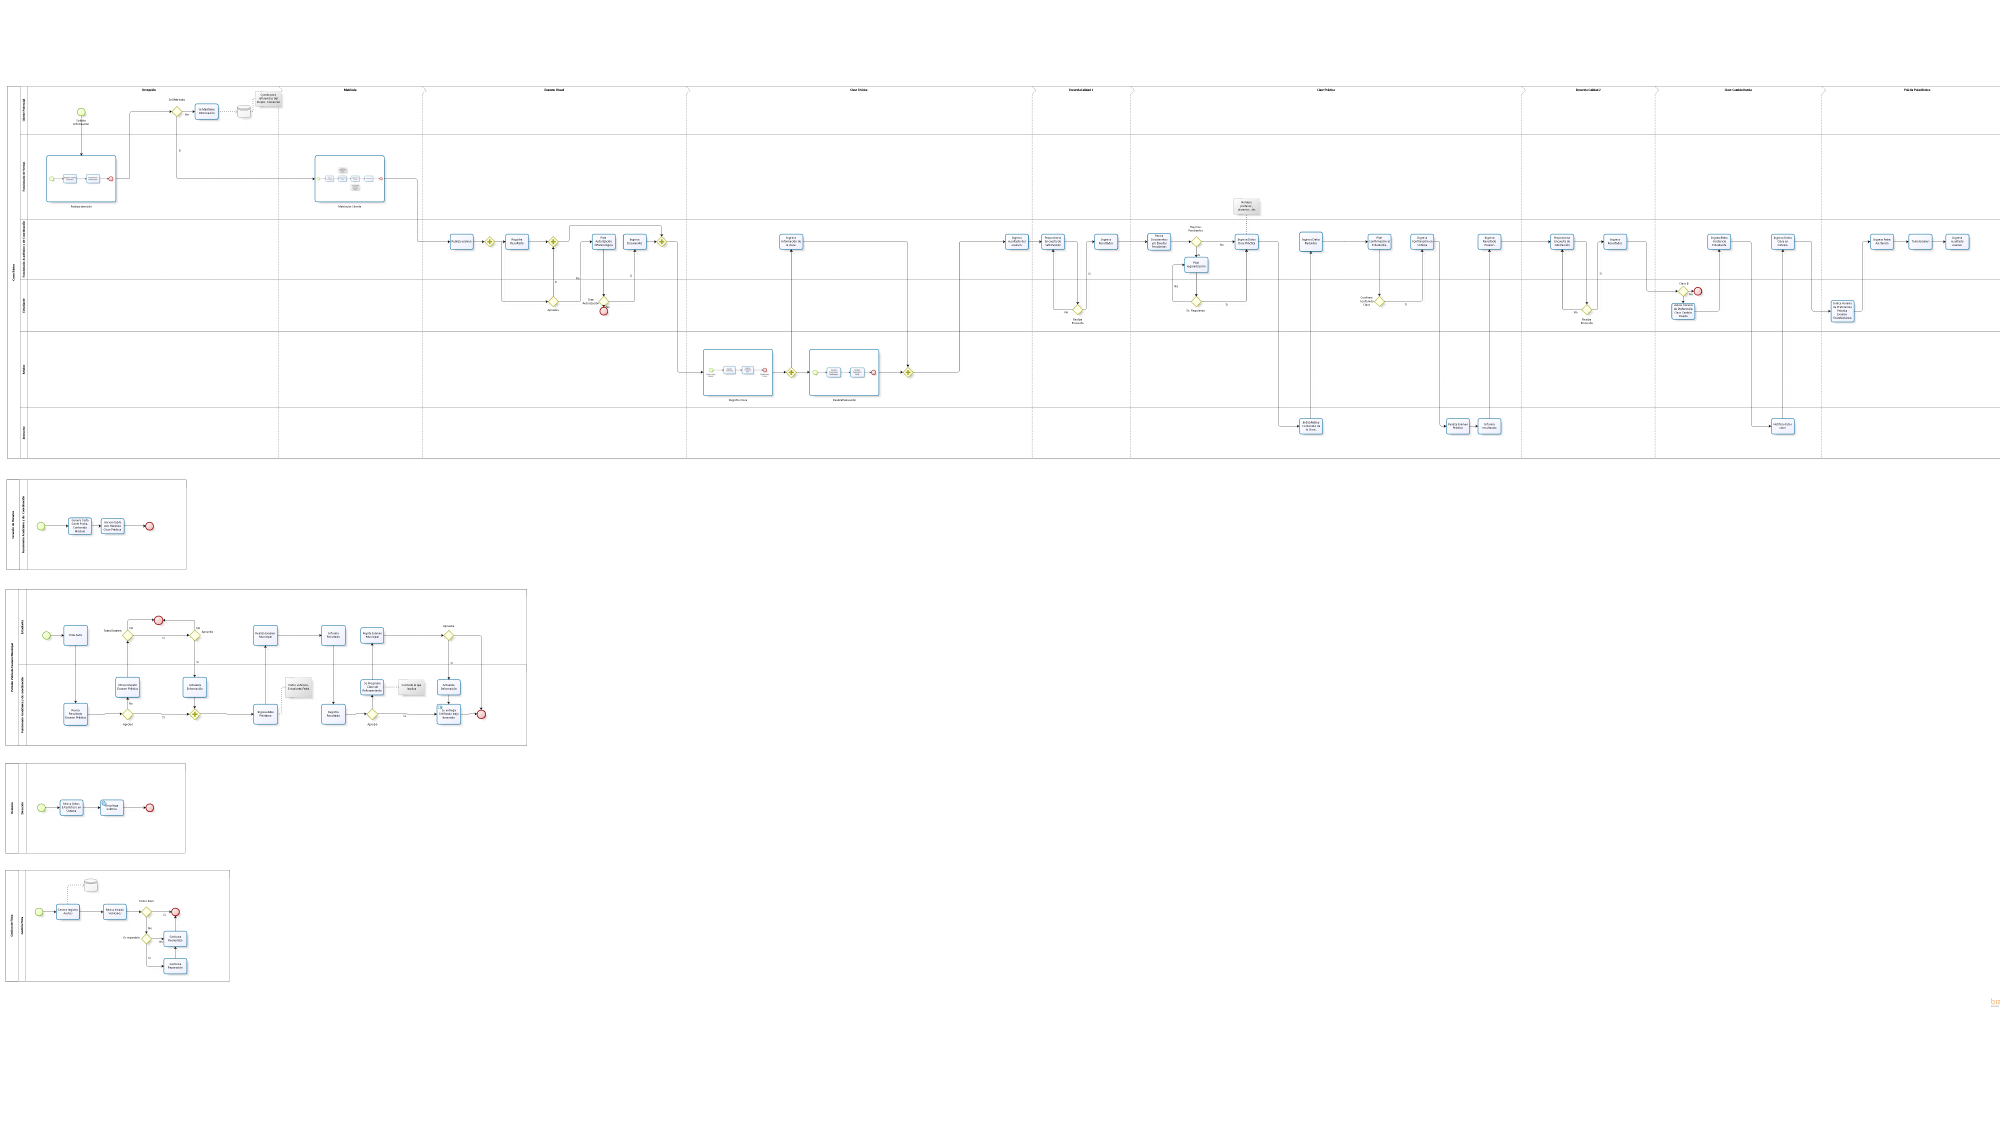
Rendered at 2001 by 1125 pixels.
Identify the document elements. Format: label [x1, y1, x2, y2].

list [0, 81, 2000, 1010]
